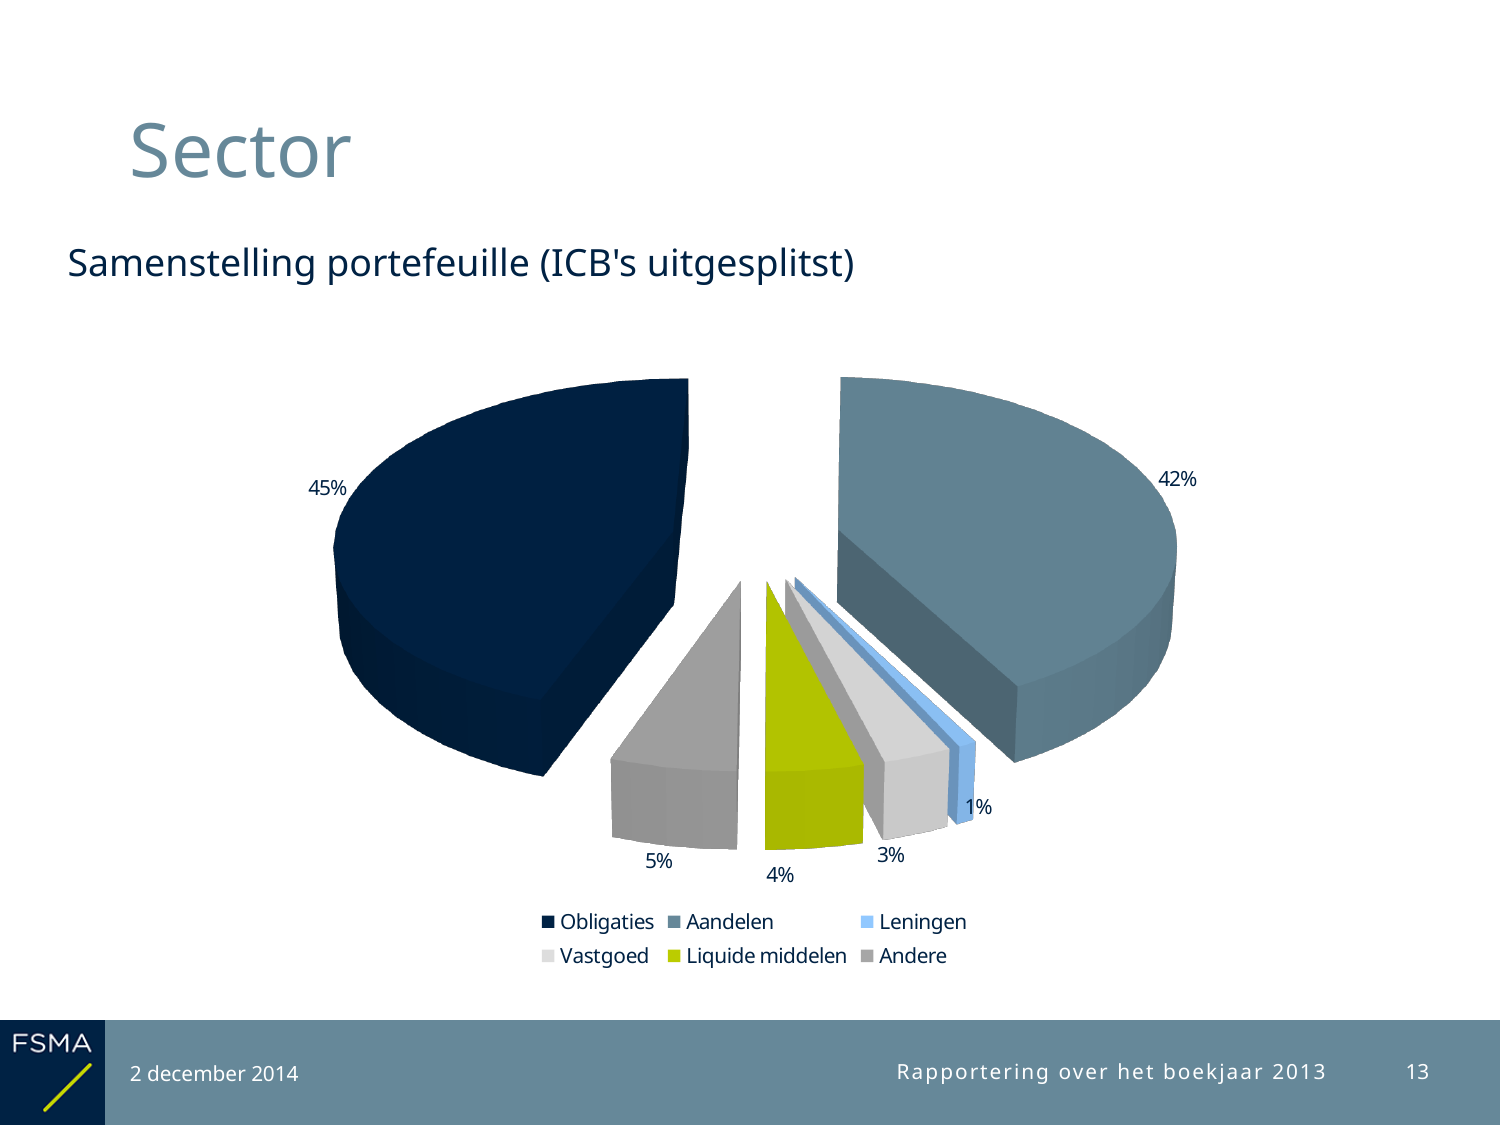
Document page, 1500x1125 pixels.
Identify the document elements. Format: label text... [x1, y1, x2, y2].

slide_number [129, 1020, 395, 1125]
picture [0, 1020, 105, 1125]
slide_number 13 [1355, 1020, 1430, 1125]
chart [182, 337, 1326, 977]
footer Rapportering over het boekjaar 2013 [395, 1020, 1326, 1125]
text_box Samenstelling portefeuille (ICB's uitgesplitst) [53, 231, 975, 292]
title Sector [129, 30, 1425, 193]
